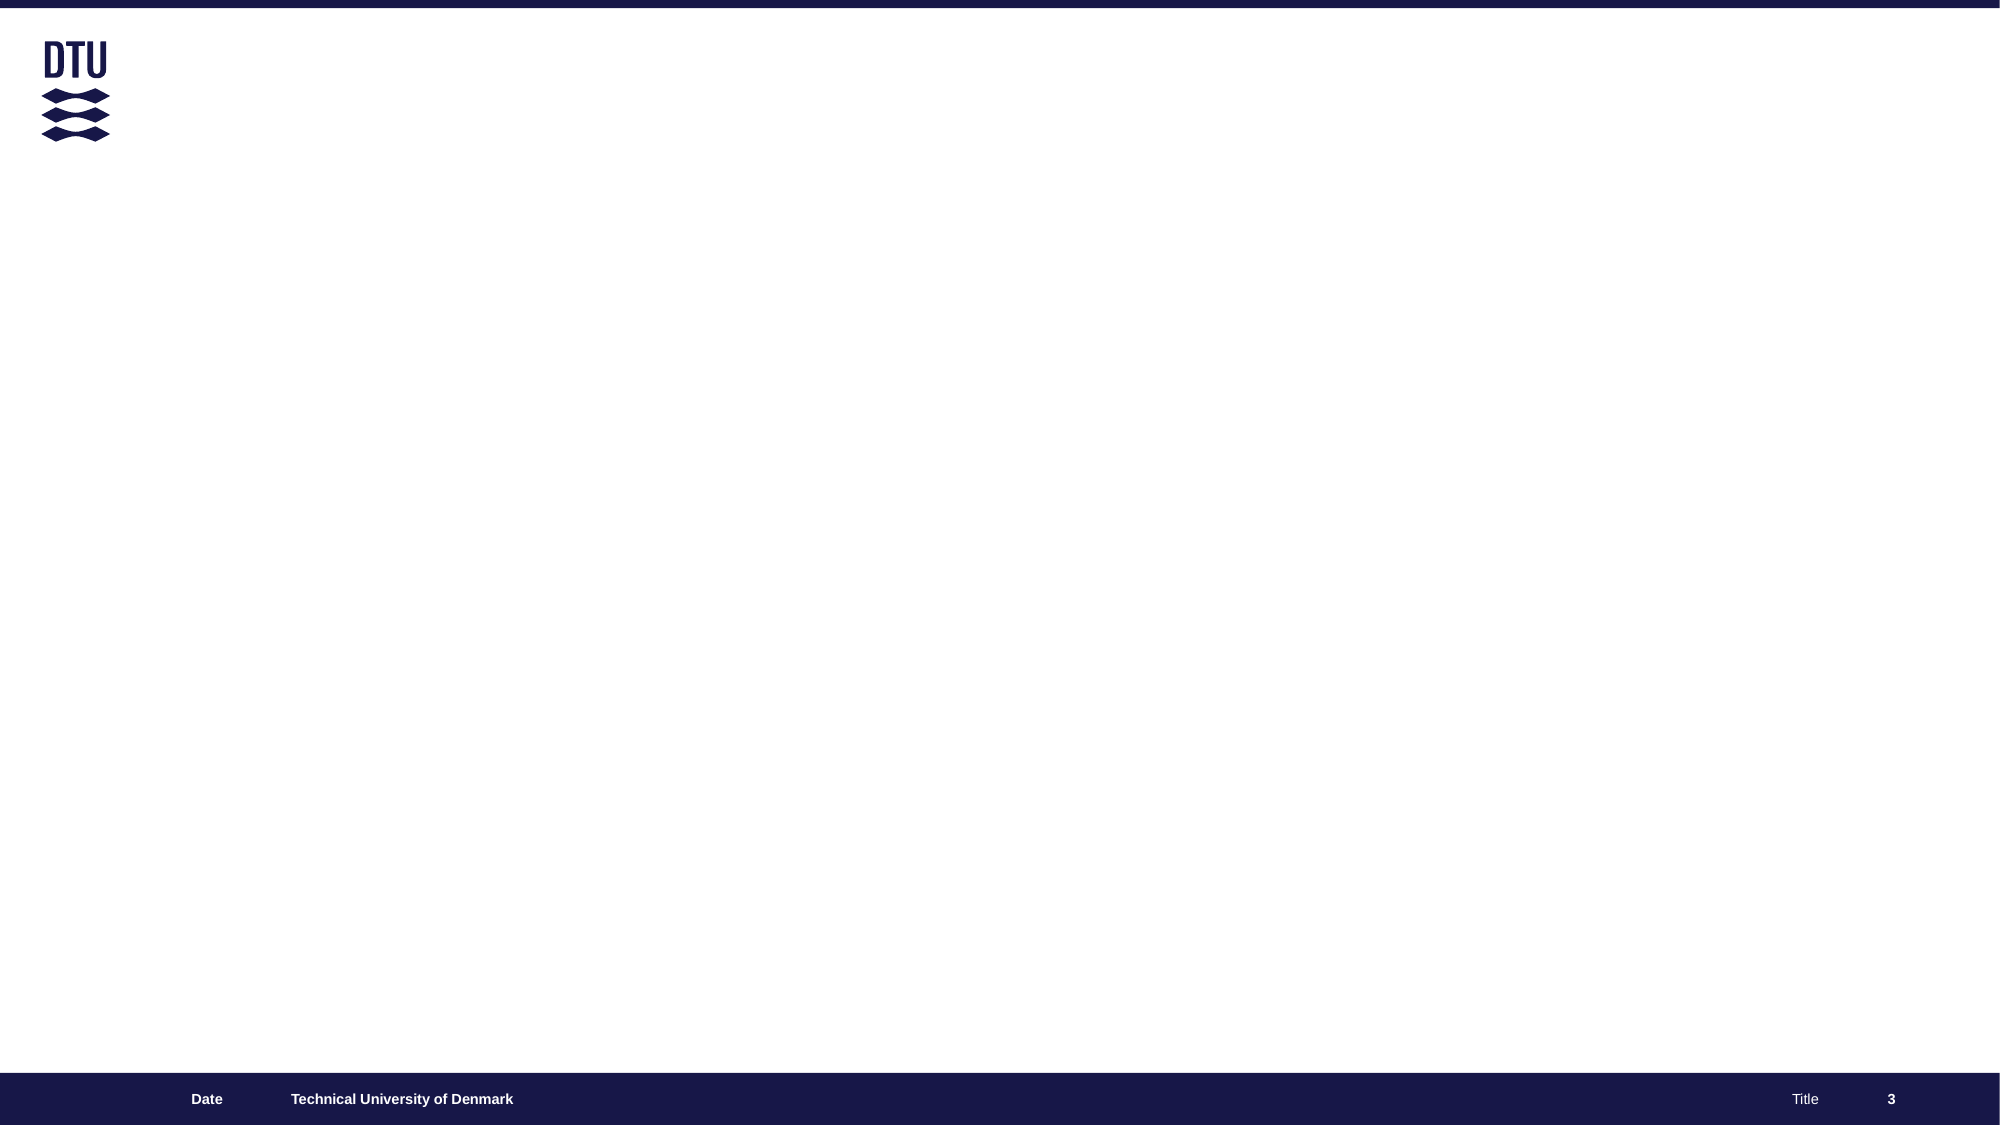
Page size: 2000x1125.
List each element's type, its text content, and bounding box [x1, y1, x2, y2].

slide_number Date [41, 1073, 223, 1125]
footer Title [917, 1073, 1819, 1125]
slide_number 3 [1887, 1073, 1959, 1125]
